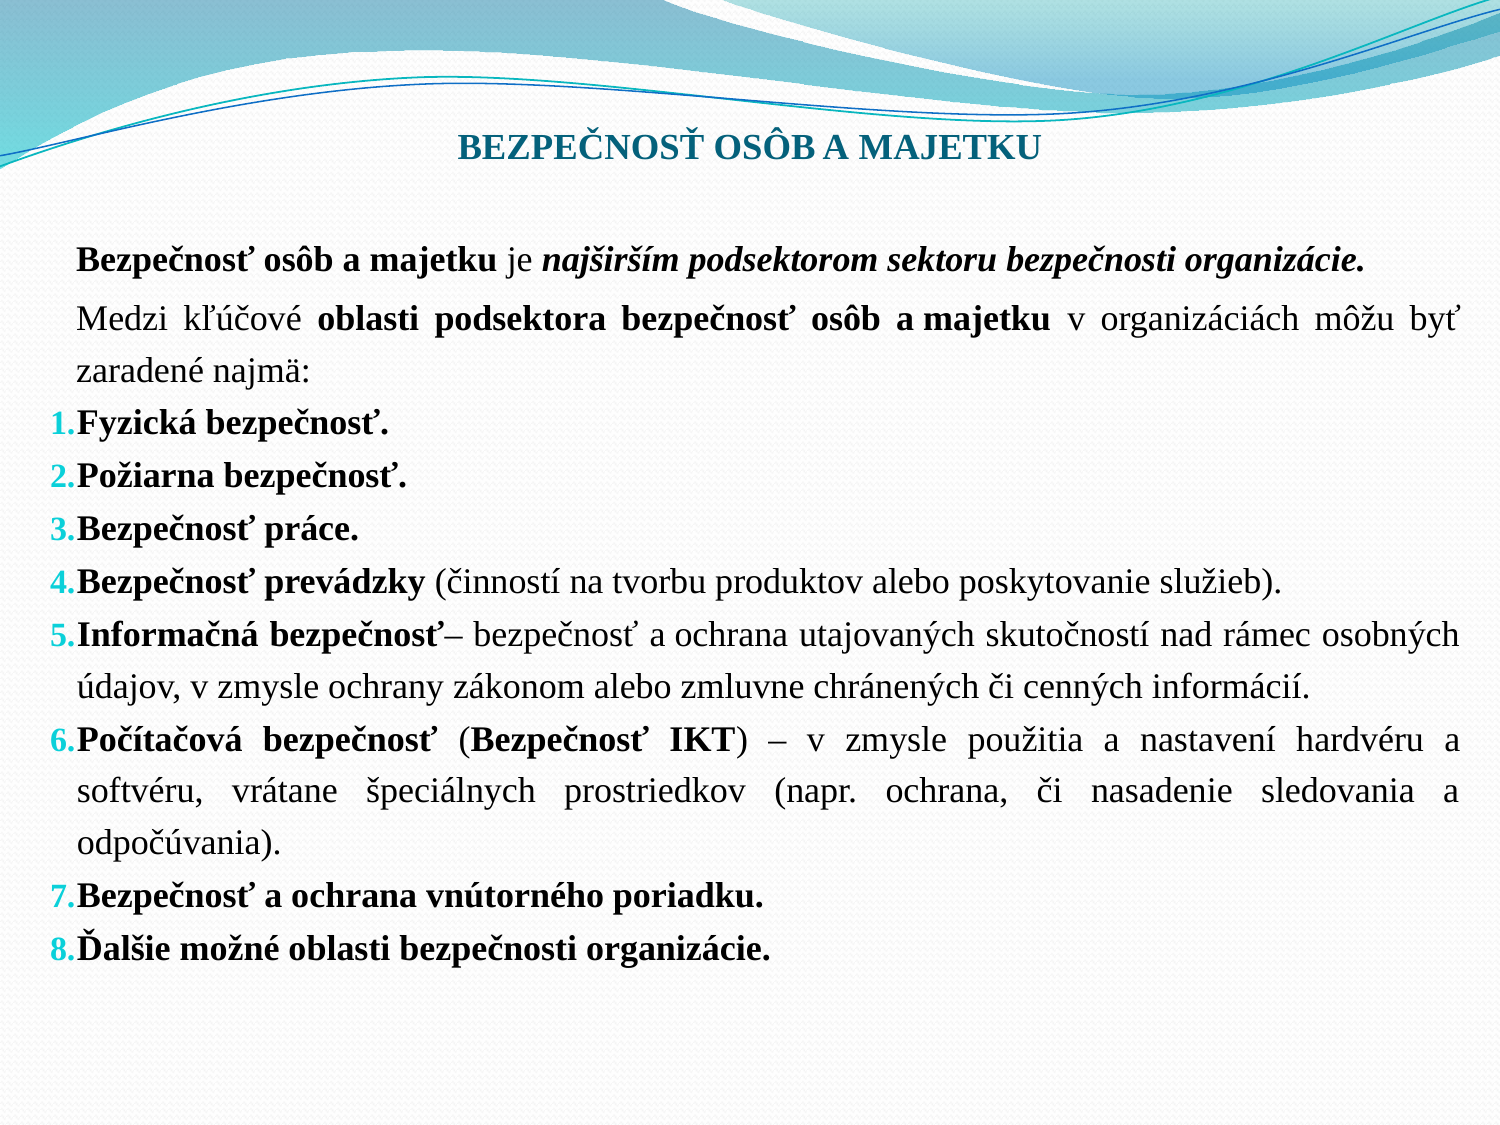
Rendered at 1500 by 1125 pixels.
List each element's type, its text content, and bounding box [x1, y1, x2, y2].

title BEZPEČNOSŤ OSÔB A MAJETKU [75, 115, 1425, 219]
list Bezpečnosť osôb a majetku je najširším podsektorom sektoru bezpečnosti organizácie. Medzi kľúčové oblasti podsektora bezpečnosť osôb a majetku v organizáciách môžu byť zaradené najmä: Fyzická bezpečnosť. Požiarna bezpečnosť. Bezpečnosť práce. Bezpečnosť prevádzky (činností na tvorbu produktov alebo poskytovanie služieb). Informačná bezpečnosť– bezpečnosť a ochrana utajovaných skutočností nad rámec osobných údajov, v zmysle ochrany zákonom alebo zmluvne chránených či cenných informácií. Počítačová bezpečnosť (Bezpečnosť IKT) – v zmysle použitia a nastavení hardvéru a softvéru, vrátane špeciálnych prostriedkov (napr. ochrana, či nasadenie sledovania a odpočúvania). Bezpečnosť a ochrana vnútorného poriadku. Ďalšie možné oblasti bezpečnosti organizácie. [35, 219, 1477, 1102]
